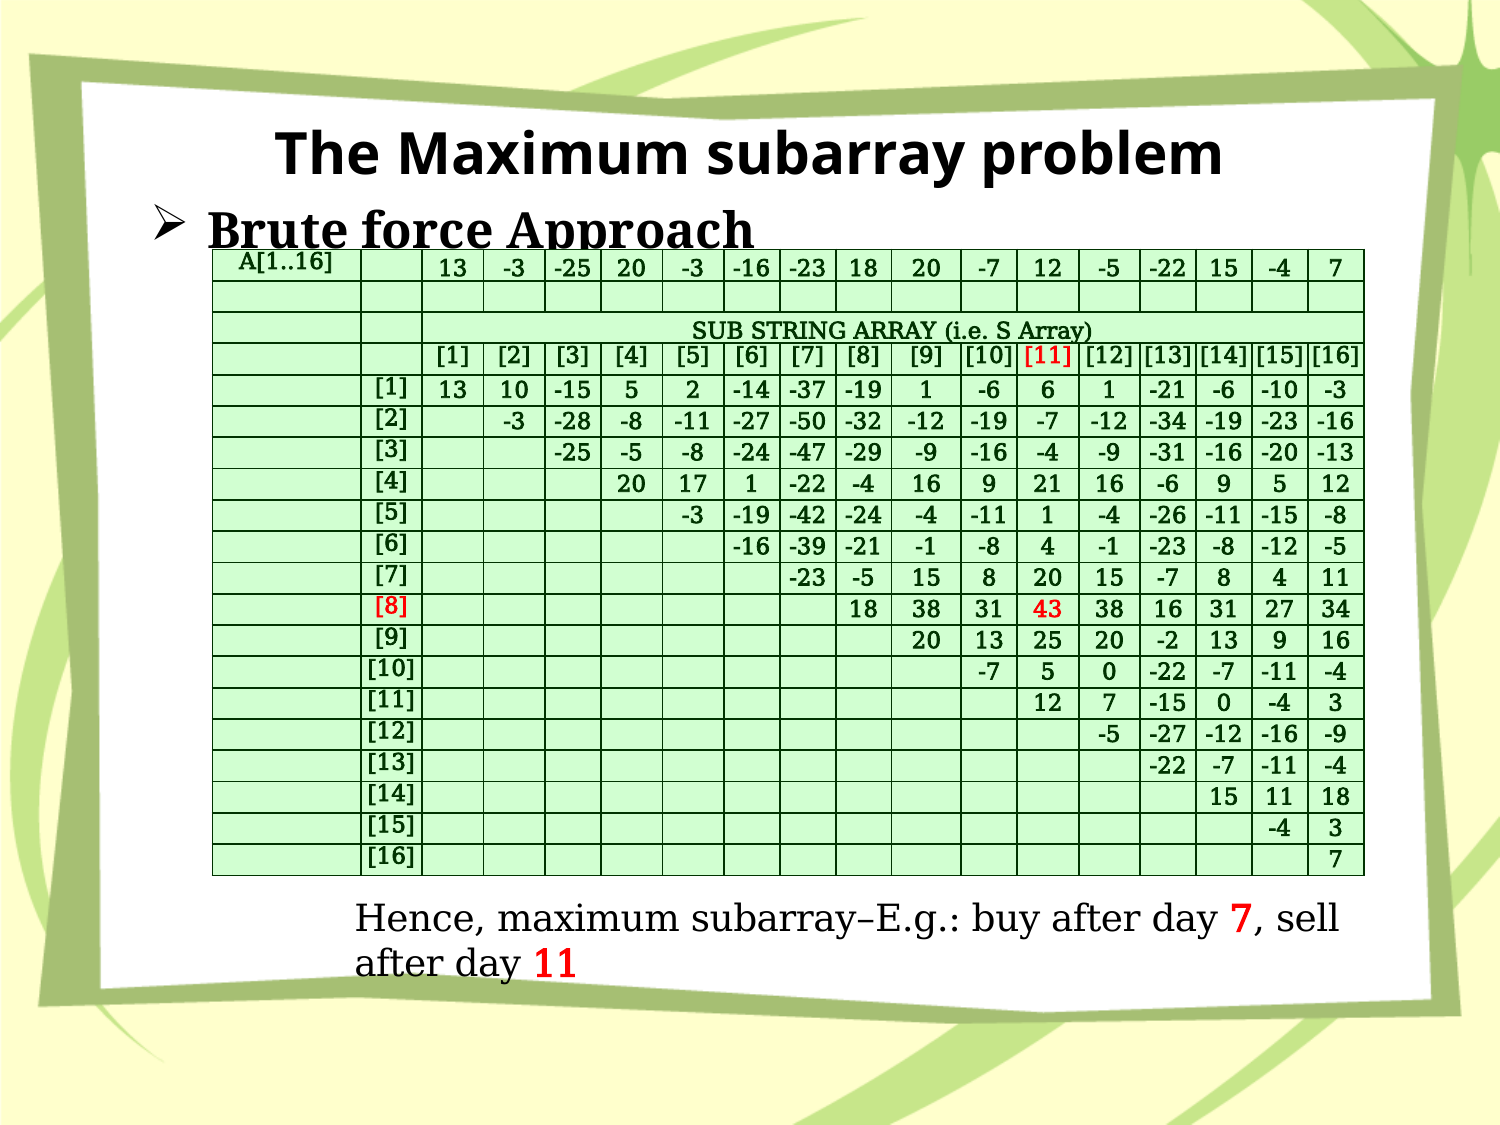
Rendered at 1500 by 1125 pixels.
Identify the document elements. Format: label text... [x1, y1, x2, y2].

table_cell [962, 782, 1016, 812]
table_cell 9 [1253, 626, 1307, 655]
table_cell [602, 845, 662, 875]
table_cell [362, 344, 421, 374]
table_cell 27 [1253, 595, 1307, 624]
table_cell [1141, 814, 1195, 843]
table_cell [781, 814, 835, 843]
table_cell [13] [362, 751, 421, 781]
table_cell [663, 720, 723, 749]
table_cell [725, 751, 779, 781]
table_cell [781, 751, 835, 781]
table_cell -4 [1309, 751, 1363, 781]
table_cell -8 [602, 407, 662, 436]
table_cell [423, 782, 483, 812]
table_cell [213, 376, 360, 405]
table_cell [484, 469, 544, 499]
table_cell [2] [484, 344, 544, 374]
table_cell [546, 720, 600, 749]
table_cell 16 [1141, 595, 1195, 624]
table_cell [781, 595, 835, 624]
table_cell [213, 657, 360, 687]
table_cell 0 [1197, 689, 1251, 718]
table_cell [1018, 814, 1078, 843]
table_cell [1141, 845, 1195, 875]
table_cell [602, 782, 662, 812]
table_cell [781, 845, 835, 875]
table_cell [837, 720, 891, 749]
table_cell [725, 720, 779, 749]
table_cell [602, 689, 662, 718]
table_cell [11] [1018, 344, 1078, 374]
table_cell [362, 282, 421, 311]
table_cell [1080, 282, 1139, 311]
table_cell [9] [892, 344, 960, 374]
table_cell -3 [1309, 376, 1363, 405]
table_cell [484, 532, 544, 562]
table_cell [13] [1141, 344, 1195, 374]
table_cell [837, 751, 891, 781]
table_cell -7 [1141, 563, 1195, 593]
table_cell SUB STRING ARRAY (i.e. S Array) [423, 313, 1363, 342]
table_cell [6] [362, 532, 421, 562]
table_cell 13 [423, 376, 483, 405]
table_cell [423, 563, 483, 593]
table_header 12 [1018, 250, 1078, 280]
table_header 20 [602, 250, 662, 280]
table_cell 3 [1309, 814, 1363, 843]
table_cell [892, 282, 960, 311]
table_cell [1141, 282, 1195, 311]
table_cell [781, 782, 835, 812]
table_cell 5 [1018, 657, 1078, 687]
table_cell [423, 469, 483, 499]
table_cell [213, 438, 360, 468]
table_cell -23 [1141, 532, 1195, 562]
table_cell [484, 814, 544, 843]
table_cell 13 [1197, 626, 1251, 655]
table_cell [213, 720, 360, 749]
table_cell -15 [1141, 689, 1195, 718]
table_cell [663, 626, 723, 655]
table_cell [213, 751, 360, 781]
table_cell [663, 814, 723, 843]
table_cell [423, 626, 483, 655]
table_cell [484, 720, 544, 749]
table_cell [1197, 845, 1251, 875]
table_cell 4 [1253, 563, 1307, 593]
table_cell [892, 689, 960, 718]
table_cell 9 [962, 469, 1016, 499]
table_cell [1080, 845, 1139, 875]
table_cell -11 [1253, 657, 1307, 687]
table_cell [14] [1197, 344, 1251, 374]
table_cell [1309, 282, 1363, 311]
table_cell [663, 845, 723, 875]
table_cell -19 [962, 407, 1016, 436]
table_cell -27 [1141, 720, 1195, 749]
table_cell [725, 845, 779, 875]
table_cell [663, 751, 723, 781]
table_cell [602, 563, 662, 593]
table_cell [1018, 720, 1078, 749]
table_cell -16 [1309, 407, 1363, 436]
table_cell 17 [663, 469, 723, 499]
table_cell -9 [1309, 720, 1363, 749]
table_cell -12 [1253, 532, 1307, 562]
table_cell [484, 657, 544, 687]
table_cell [423, 689, 483, 718]
table_cell 1 [1018, 501, 1078, 530]
table_cell [781, 657, 835, 687]
table_cell 8 [962, 563, 1016, 593]
table_cell [725, 689, 779, 718]
table_cell [892, 782, 960, 812]
table_cell -6 [1141, 469, 1195, 499]
table_cell 31 [962, 595, 1016, 624]
table_cell 5 [602, 376, 662, 405]
table_header -25 [546, 250, 600, 280]
table_cell 5 [1253, 469, 1307, 499]
table_cell [663, 563, 723, 593]
table_cell 7 [1309, 845, 1363, 875]
table_cell [546, 626, 600, 655]
table_header 20 [892, 250, 960, 280]
table_cell [1253, 845, 1307, 875]
table_cell -12 [1080, 407, 1139, 436]
table_cell [892, 720, 960, 749]
table_cell 7 [1080, 689, 1139, 718]
table_cell [725, 782, 779, 812]
table_cell 31 [1197, 595, 1251, 624]
table_cell -2 [1141, 626, 1195, 655]
table_cell -4 [1253, 689, 1307, 718]
table_cell [546, 751, 600, 781]
table_cell -6 [962, 376, 1016, 405]
table_cell [213, 282, 360, 311]
table_cell 16 [1309, 626, 1363, 655]
table_cell -26 [1141, 501, 1195, 530]
table_cell -16 [725, 532, 779, 562]
table_cell [546, 782, 600, 812]
table_cell [213, 782, 360, 812]
table_cell [8] [362, 595, 421, 624]
table_cell [1] [362, 376, 421, 405]
table_header -7 [962, 250, 1016, 280]
table_cell 43 [1018, 595, 1078, 624]
table_cell -47 [781, 438, 835, 468]
table_header -3 [663, 250, 723, 280]
table_cell [602, 282, 662, 311]
table_cell 15 [1080, 563, 1139, 593]
table_cell 1 [725, 469, 779, 499]
table_cell [602, 626, 662, 655]
table_cell 9 [1197, 469, 1251, 499]
table_cell -5 [1080, 720, 1139, 749]
table_cell -31 [1141, 438, 1195, 468]
title The Maximum subarray problem [75, 95, 1425, 209]
table_cell 15 [1197, 782, 1251, 812]
table_cell 20 [892, 626, 960, 655]
table_cell [484, 501, 544, 530]
table_cell -5 [602, 438, 662, 468]
table_cell -7 [1018, 407, 1078, 436]
table_cell [5] [663, 344, 723, 374]
table_cell -3 [484, 407, 544, 436]
table_cell 25 [1018, 626, 1078, 655]
table_cell [362, 313, 421, 342]
table_cell -27 [725, 407, 779, 436]
table_cell 11 [1253, 782, 1307, 812]
table_cell [213, 501, 360, 530]
table_cell [423, 438, 483, 468]
table_cell [213, 814, 360, 843]
table_cell [1] [423, 344, 483, 374]
table_header -4 [1253, 250, 1307, 280]
table_cell [3] [362, 438, 421, 468]
table_cell [837, 689, 891, 718]
table_cell 8 [1197, 563, 1251, 593]
table_cell [423, 501, 483, 530]
table_header 7 [1309, 250, 1363, 280]
table_cell [546, 845, 600, 875]
table_cell -7 [1197, 657, 1251, 687]
table_cell 15 [892, 563, 960, 593]
table_cell [663, 595, 723, 624]
table_cell [9] [362, 626, 421, 655]
text_box Hence, maximum subarray–E.g.: buy after day 7, sell after day 11 [208, 886, 1425, 992]
table_cell -19 [1197, 407, 1251, 436]
table_cell [3] [546, 344, 600, 374]
table_header -22 [1141, 250, 1195, 280]
table_cell [213, 845, 360, 875]
table_cell [837, 657, 891, 687]
table_cell [16] [362, 845, 421, 875]
table_cell -15 [546, 376, 600, 405]
table_cell [10] [362, 657, 421, 687]
table_cell -22 [1141, 657, 1195, 687]
table_cell [213, 595, 360, 624]
table_cell -6 [1197, 376, 1251, 405]
table_cell [423, 595, 483, 624]
table_cell [837, 782, 891, 812]
table_cell -9 [1080, 438, 1139, 468]
table_cell [602, 595, 662, 624]
table_cell -5 [837, 563, 891, 593]
table_cell -14 [725, 376, 779, 405]
table_cell [484, 626, 544, 655]
table_cell [546, 563, 600, 593]
table_cell [892, 751, 960, 781]
table_cell [423, 720, 483, 749]
table_cell [1080, 782, 1139, 812]
table_cell -1 [1080, 532, 1139, 562]
table_cell [11] [362, 689, 421, 718]
table_cell -11 [1197, 501, 1251, 530]
table_cell -16 [962, 438, 1016, 468]
table_cell [1141, 782, 1195, 812]
table_cell [484, 438, 544, 468]
table_cell [423, 282, 483, 311]
table_cell [1018, 282, 1078, 311]
table_cell -29 [837, 438, 891, 468]
table_cell [213, 532, 360, 562]
table_cell [962, 720, 1016, 749]
table_cell [781, 282, 835, 311]
table_cell [484, 689, 544, 718]
table_cell [1018, 845, 1078, 875]
table_cell 4 [1018, 532, 1078, 562]
table_cell [663, 782, 723, 812]
table_header [362, 250, 421, 280]
table_cell 18 [837, 595, 891, 624]
table_cell -8 [1197, 532, 1251, 562]
table_cell [213, 344, 360, 374]
table_cell [602, 720, 662, 749]
table_cell [213, 563, 360, 593]
table_cell [423, 407, 483, 436]
list Brute force Approach [135, 160, 1288, 983]
table_cell [546, 469, 600, 499]
table_cell -37 [781, 376, 835, 405]
table_cell [837, 845, 891, 875]
table_cell [1197, 814, 1251, 843]
table_cell [12] [362, 720, 421, 749]
table_cell [6] [725, 344, 779, 374]
table_cell -20 [1253, 438, 1307, 468]
table_cell [213, 407, 360, 436]
table_cell -4 [837, 469, 891, 499]
table_cell [781, 626, 835, 655]
table_header A[1..16] [213, 250, 360, 280]
table_cell [7] [362, 563, 421, 593]
table_cell [725, 657, 779, 687]
table_cell [1018, 782, 1078, 812]
table_cell 21 [1018, 469, 1078, 499]
table_cell [1018, 751, 1078, 781]
table_cell -19 [837, 376, 891, 405]
table_cell -5 [1309, 532, 1363, 562]
table_header 18 [837, 250, 891, 280]
table_cell [781, 689, 835, 718]
table_cell [4] [602, 344, 662, 374]
table_cell [892, 845, 960, 875]
table_cell [546, 532, 600, 562]
table_cell 38 [1080, 595, 1139, 624]
table_cell [423, 657, 483, 687]
table_cell [8] [837, 344, 891, 374]
table_cell [546, 282, 600, 311]
table_header 13 [423, 250, 483, 280]
table_cell [725, 814, 779, 843]
table_cell -8 [962, 532, 1016, 562]
table_cell 2 [663, 376, 723, 405]
table_cell 20 [602, 469, 662, 499]
table_cell [213, 626, 360, 655]
table_cell [1253, 282, 1307, 311]
table_cell [962, 814, 1016, 843]
table_cell [546, 689, 600, 718]
table_cell -21 [1141, 376, 1195, 405]
table_cell [484, 563, 544, 593]
table_cell -22 [781, 469, 835, 499]
table_cell [4] [362, 469, 421, 499]
table_cell -34 [1141, 407, 1195, 436]
table_cell [725, 595, 779, 624]
table_cell [1080, 814, 1139, 843]
table_cell [10] [962, 344, 1016, 374]
table_cell [725, 626, 779, 655]
table_cell -11 [1253, 751, 1307, 781]
table_cell [663, 282, 723, 311]
table_cell -32 [837, 407, 891, 436]
table_cell 20 [1080, 626, 1139, 655]
table_cell [484, 845, 544, 875]
table_cell [725, 282, 779, 311]
table_cell 11 [1309, 563, 1363, 593]
table_cell [484, 595, 544, 624]
table_cell 0 [1080, 657, 1139, 687]
table_cell 20 [1018, 563, 1078, 593]
table_cell -28 [546, 407, 600, 436]
table_cell -4 [1080, 501, 1139, 530]
table_cell -23 [1253, 407, 1307, 436]
table_cell -42 [781, 501, 835, 530]
table_cell -1 [892, 532, 960, 562]
table_header -16 [725, 250, 779, 280]
table_cell -11 [663, 407, 723, 436]
table_cell [602, 532, 662, 562]
table_cell [423, 532, 483, 562]
table_cell [484, 751, 544, 781]
table_cell 13 [962, 626, 1016, 655]
picture [0, 0, 1500, 1125]
table_cell [16] [1309, 344, 1363, 374]
table_cell [837, 814, 891, 843]
table_cell -11 [962, 501, 1016, 530]
table_cell [602, 751, 662, 781]
table_cell [546, 814, 600, 843]
table_cell 38 [892, 595, 960, 624]
table_cell 34 [1309, 595, 1363, 624]
table_header -3 [484, 250, 544, 280]
table_header 15 [1197, 250, 1251, 280]
table_cell [484, 282, 544, 311]
table_cell -7 [1197, 751, 1251, 781]
table_cell [5] [362, 501, 421, 530]
table_cell [423, 845, 483, 875]
table_cell [725, 563, 779, 593]
table_header -23 [781, 250, 835, 280]
table_cell 10 [484, 376, 544, 405]
table_cell [602, 501, 662, 530]
table_cell -12 [892, 407, 960, 436]
table_cell [14] [362, 782, 421, 812]
table_cell -4 [1309, 657, 1363, 687]
table_cell -23 [781, 563, 835, 593]
table_cell -3 [663, 501, 723, 530]
table_cell [12] [1080, 344, 1139, 374]
table_cell [962, 282, 1016, 311]
table_cell -12 [1197, 720, 1251, 749]
table_cell -4 [1253, 814, 1307, 843]
table_cell -15 [1253, 501, 1307, 530]
table_cell -24 [725, 438, 779, 468]
table_cell [892, 657, 960, 687]
table_cell 16 [892, 469, 960, 499]
table_cell 3 [1309, 689, 1363, 718]
table_cell [546, 595, 600, 624]
table_cell [546, 657, 600, 687]
table_cell [837, 282, 891, 311]
table_cell [423, 814, 483, 843]
table_cell [484, 782, 544, 812]
table_cell -25 [546, 438, 600, 468]
table_cell -24 [837, 501, 891, 530]
table_cell [213, 313, 360, 342]
table_cell -8 [1309, 501, 1363, 530]
table_cell -9 [892, 438, 960, 468]
table_cell [962, 751, 1016, 781]
table_cell [15] [362, 814, 421, 843]
table_header -5 [1080, 250, 1139, 280]
table_cell 16 [1080, 469, 1139, 499]
table_cell -22 [1141, 751, 1195, 781]
table_cell [602, 814, 662, 843]
table_cell -21 [837, 532, 891, 562]
table_cell -4 [1018, 438, 1078, 468]
table_cell 1 [892, 376, 960, 405]
table_cell -13 [1309, 438, 1363, 468]
table_cell [663, 532, 723, 562]
table_cell [962, 689, 1016, 718]
table_cell [213, 689, 360, 718]
table_cell -7 [962, 657, 1016, 687]
table_cell [663, 657, 723, 687]
table_cell -19 [725, 501, 779, 530]
table_cell 12 [1309, 469, 1363, 499]
table_cell 1 [1080, 376, 1139, 405]
table_cell [837, 626, 891, 655]
table_cell -8 [663, 438, 723, 468]
table_cell -16 [1253, 720, 1307, 749]
table_cell [781, 720, 835, 749]
table_cell [1080, 751, 1139, 781]
table_cell [423, 751, 483, 781]
table_cell [663, 689, 723, 718]
table_cell [602, 657, 662, 687]
table_cell -10 [1253, 376, 1307, 405]
table_cell [892, 814, 960, 843]
table_cell -4 [892, 501, 960, 530]
table_cell -50 [781, 407, 835, 436]
table_cell [7] [781, 344, 835, 374]
table_cell -16 [1197, 438, 1251, 468]
table_cell -39 [781, 532, 835, 562]
table_cell 12 [1018, 689, 1078, 718]
table_cell [962, 845, 1016, 875]
table_cell [2] [362, 407, 421, 436]
table_cell [546, 501, 600, 530]
table_cell [15] [1253, 344, 1307, 374]
table_cell [1197, 282, 1251, 311]
table_cell [213, 469, 360, 499]
table_cell 18 [1309, 782, 1363, 812]
table_cell 6 [1018, 376, 1078, 405]
